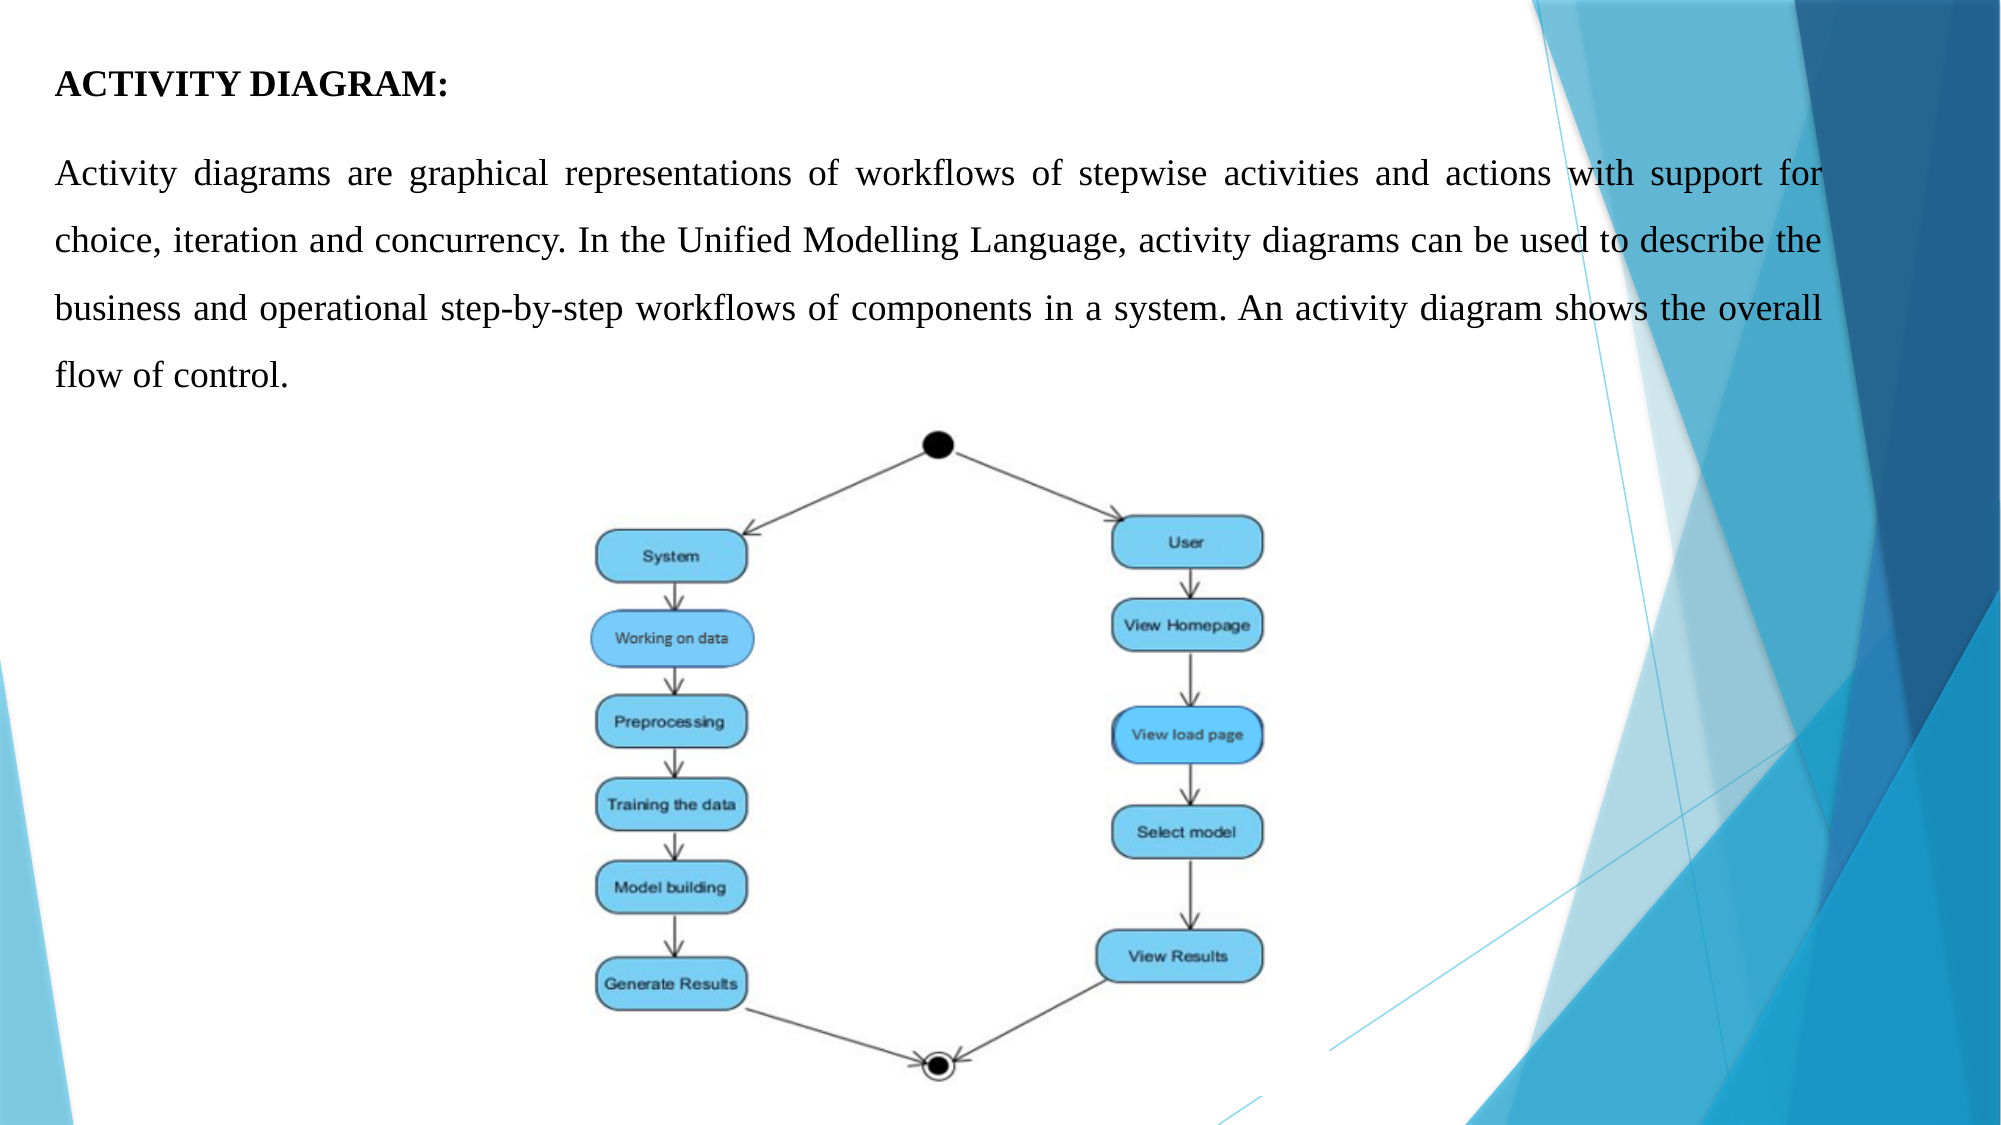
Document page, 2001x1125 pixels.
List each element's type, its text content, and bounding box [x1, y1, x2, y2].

picture [502, 376, 1329, 1096]
text_box ACTIVITY DIAGRAM: Activity diagrams are graphical representations of workflows of stepwise activities and actions with support for choice, iteration and concurrency. In the Unified Modelling Language, activity diagrams can be used to describe the business and operational step-by-step workflows of components in a system. An activity diagram shows the overall flow of control. [39, 29, 1840, 403]
